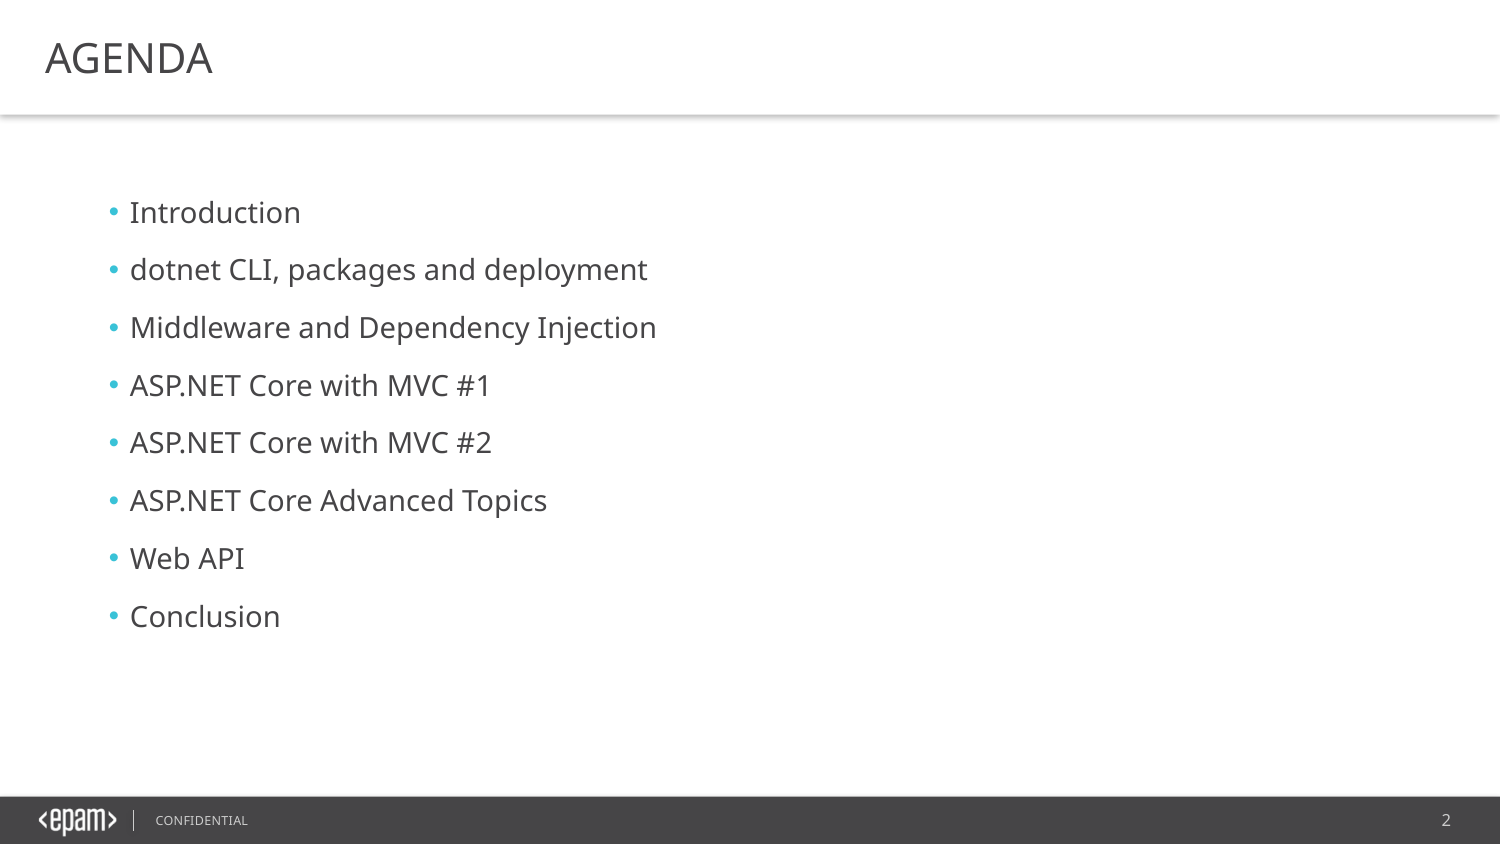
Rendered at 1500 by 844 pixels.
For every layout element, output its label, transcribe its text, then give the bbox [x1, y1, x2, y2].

list AGENDA [0, 0, 1500, 115]
text_box Introduction dotnet CLI, packages and deployment Middleware and Dependency Injection ASP.NET Core with MVC #1 ASP.NET Core with MVC #2 ASP.NET Core Advanced Topics Web API Conclusion [97, 181, 697, 737]
picture [38, 808, 117, 837]
